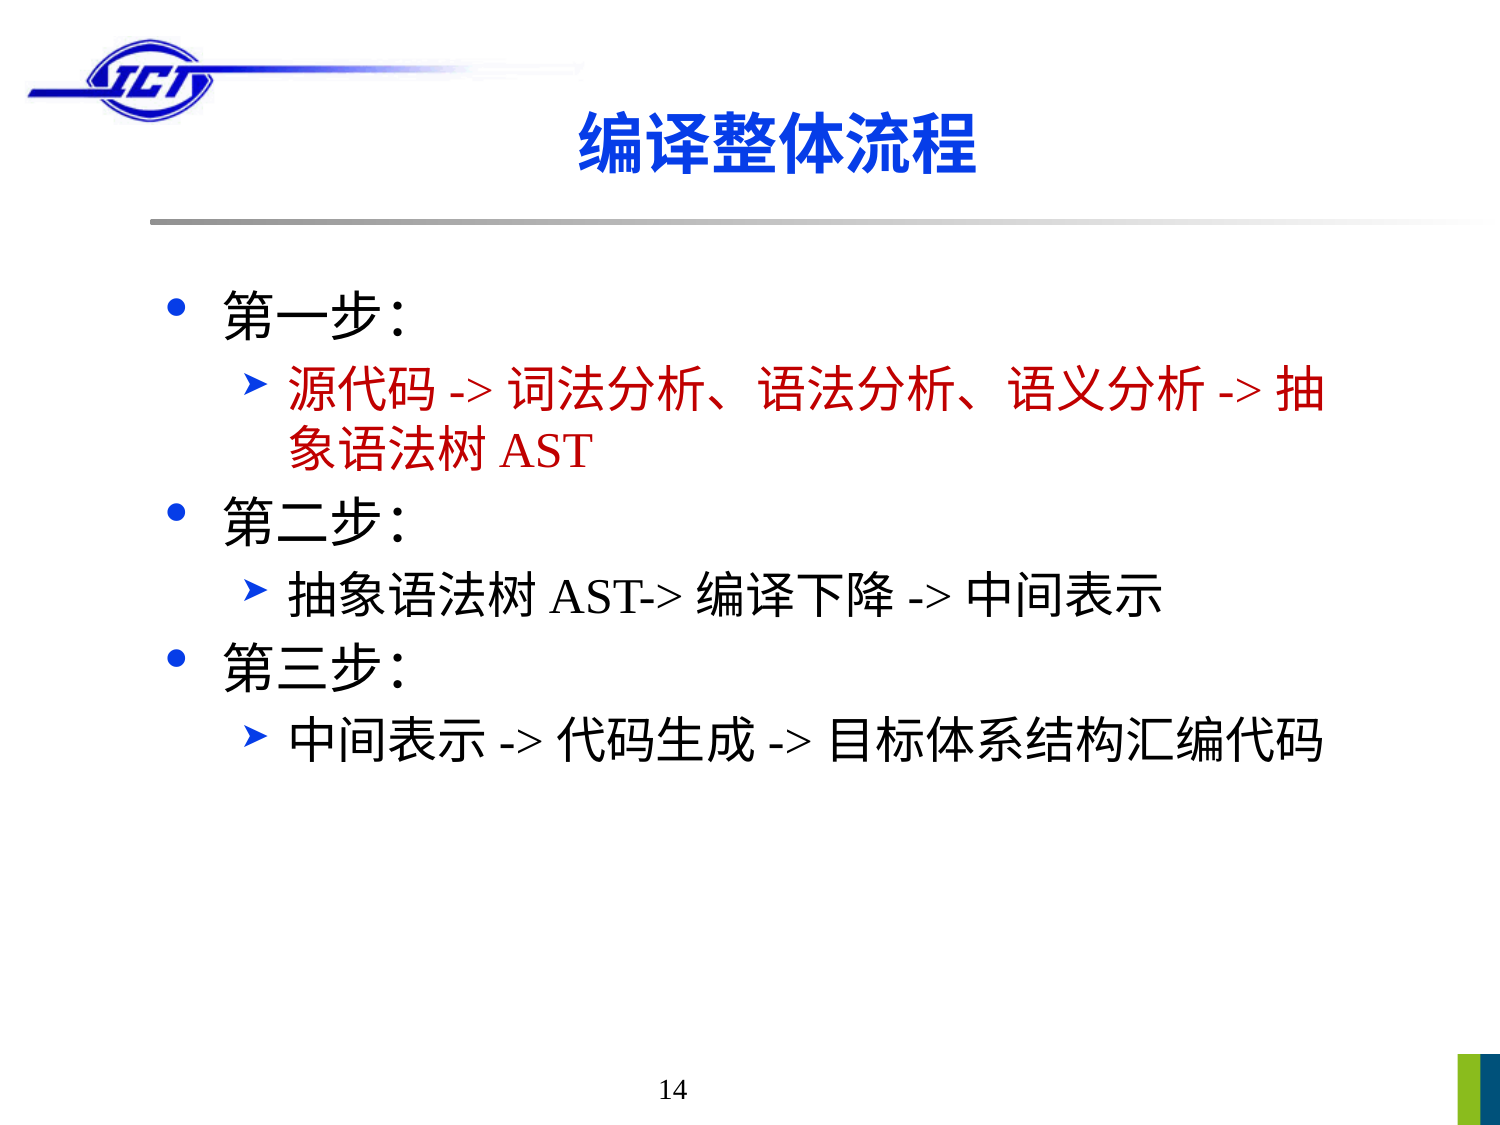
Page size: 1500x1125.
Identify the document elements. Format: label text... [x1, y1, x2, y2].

list 第一步： 源代码->词法分析、语法分析、语义分析->抽象语法树AST 第二步： 抽象语法树AST->编译下降->中间表示 第三步： 中间表示->代码生成->目标体系结构汇编代码 [150, 275, 1388, 1013]
picture [24, 36, 600, 125]
title 编译整体流程 [159, 66, 1397, 217]
